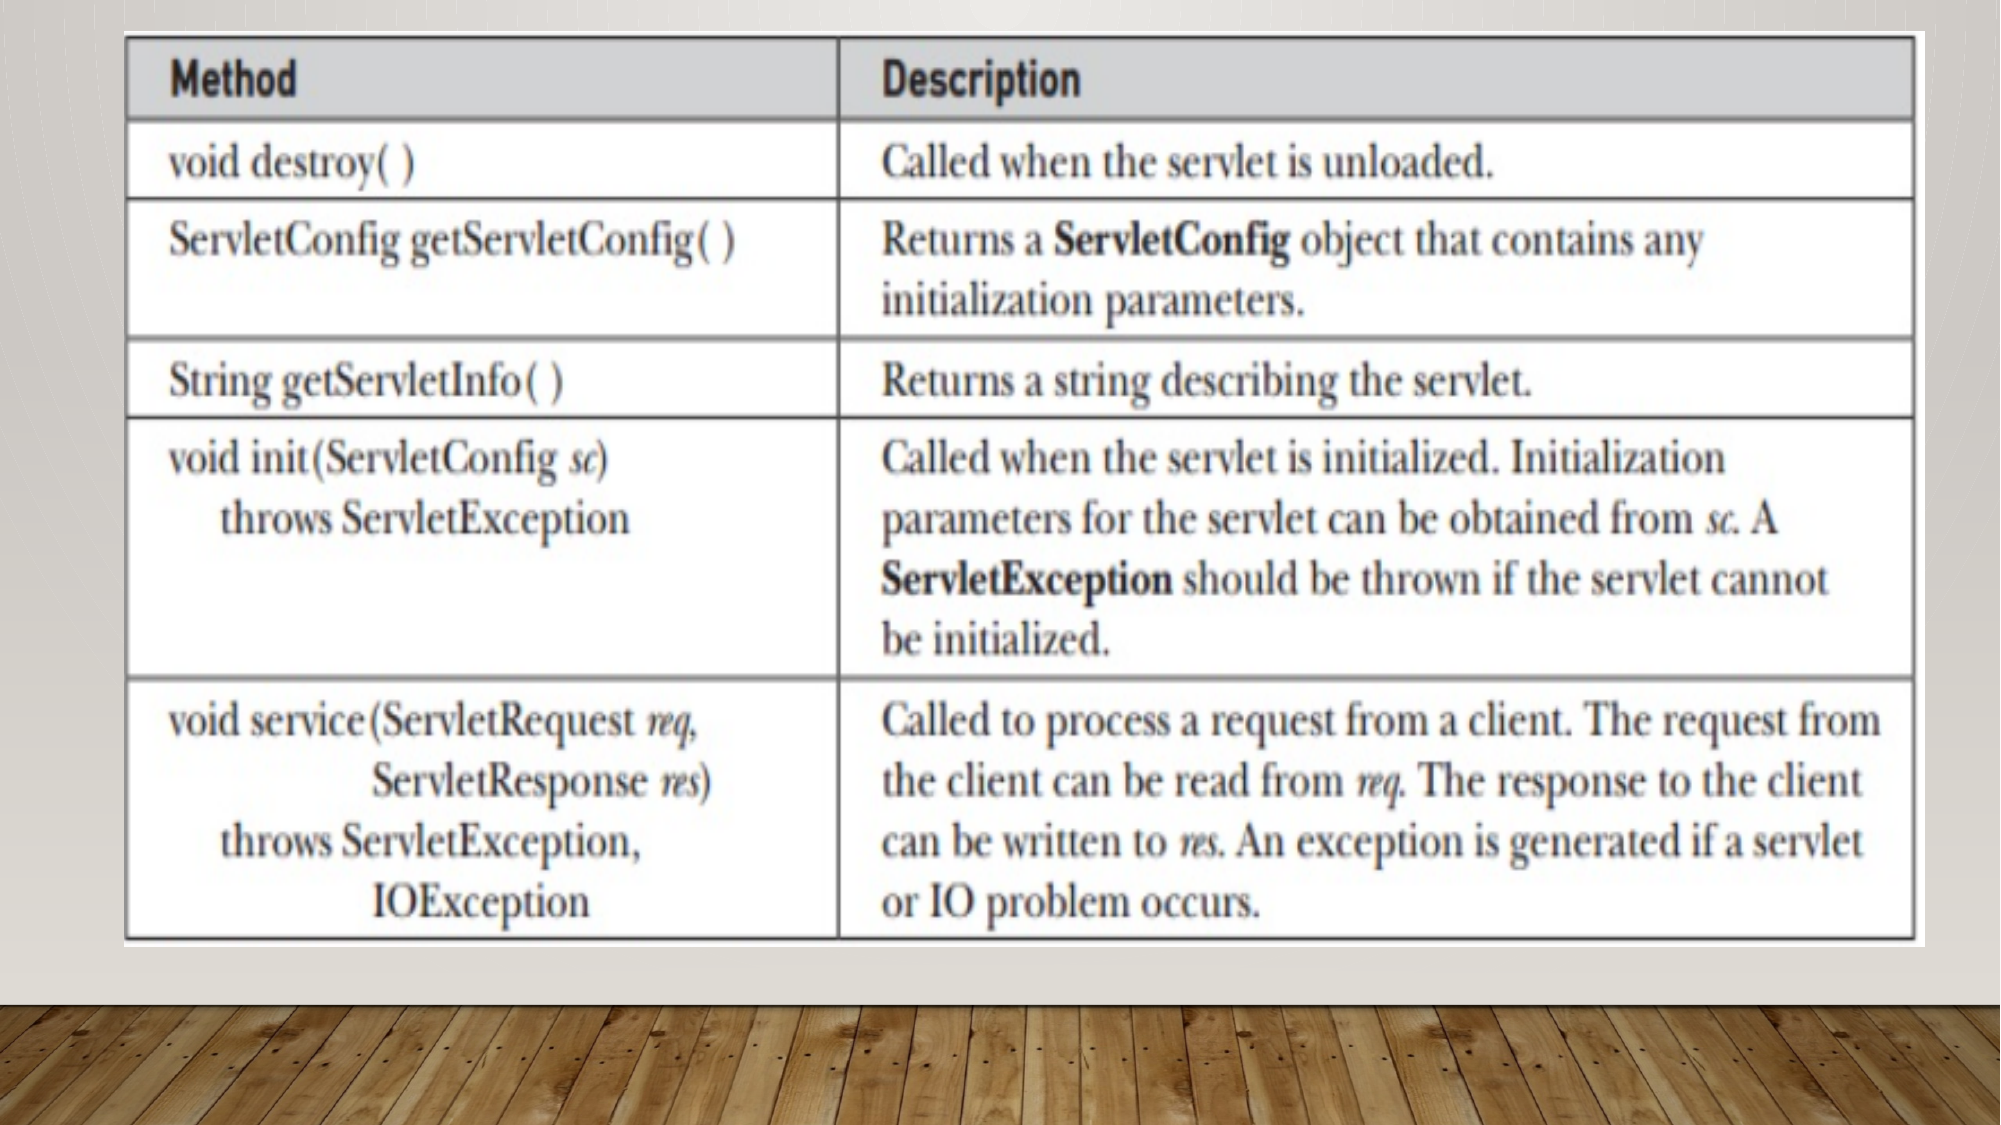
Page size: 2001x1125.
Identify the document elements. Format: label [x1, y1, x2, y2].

picture [124, 31, 1925, 947]
picture [0, 1005, 2000, 1125]
